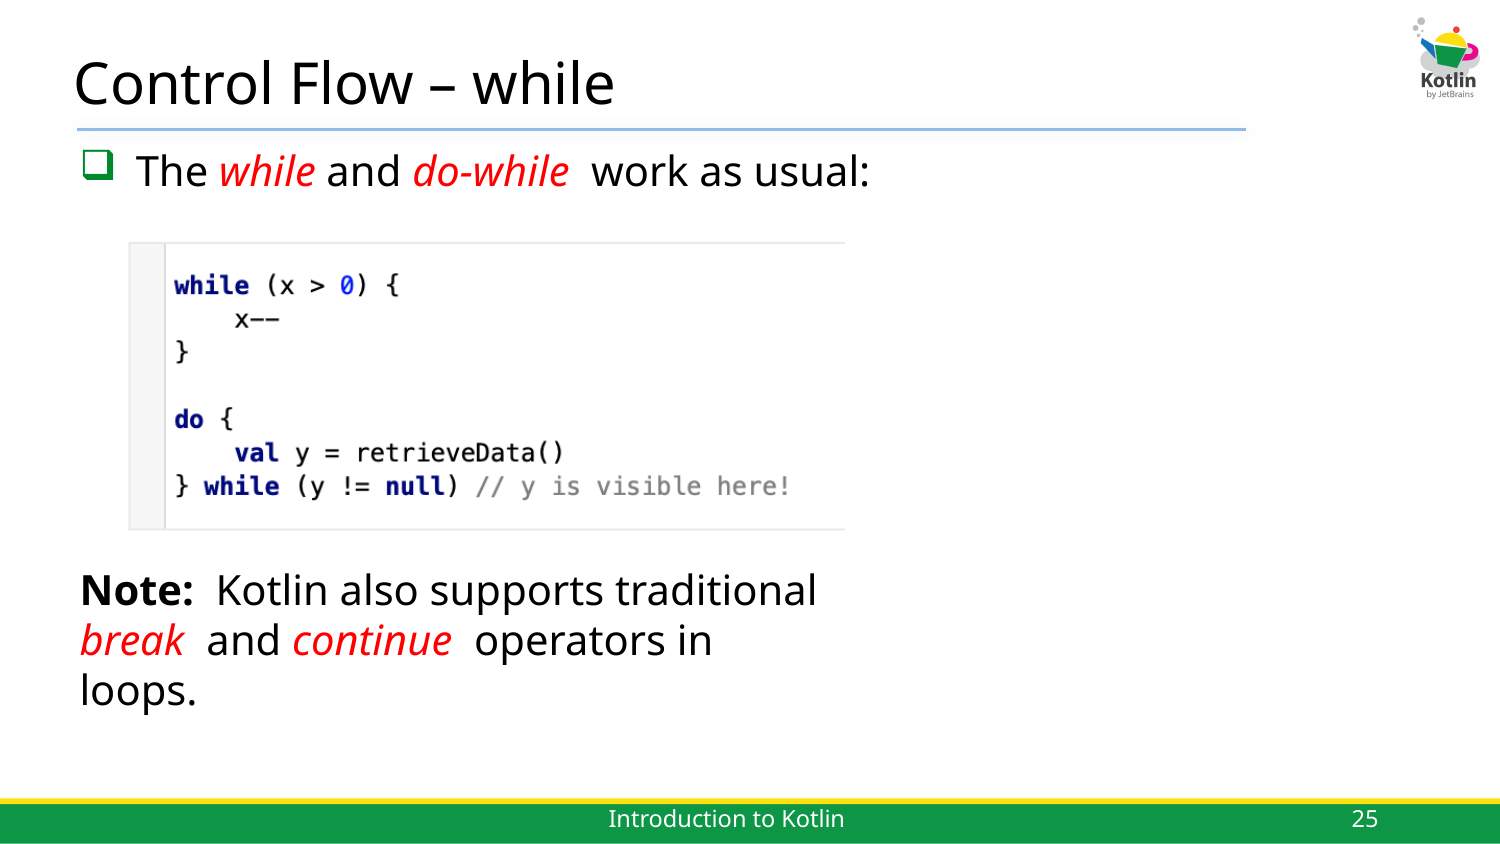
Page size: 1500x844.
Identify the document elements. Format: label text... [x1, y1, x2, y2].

picture [1398, 2, 1500, 118]
slide_number 25 [1074, 798, 1388, 844]
title Control Flow – while [64, 0, 1341, 126]
text_box The while and do-while work as usual: [64, 137, 997, 203]
text_box Note: Kotlin also supports traditional break and continue operators in loops. [64, 556, 845, 721]
picture [117, 221, 845, 541]
footer Introduction to Kotlin [527, 802, 927, 843]
